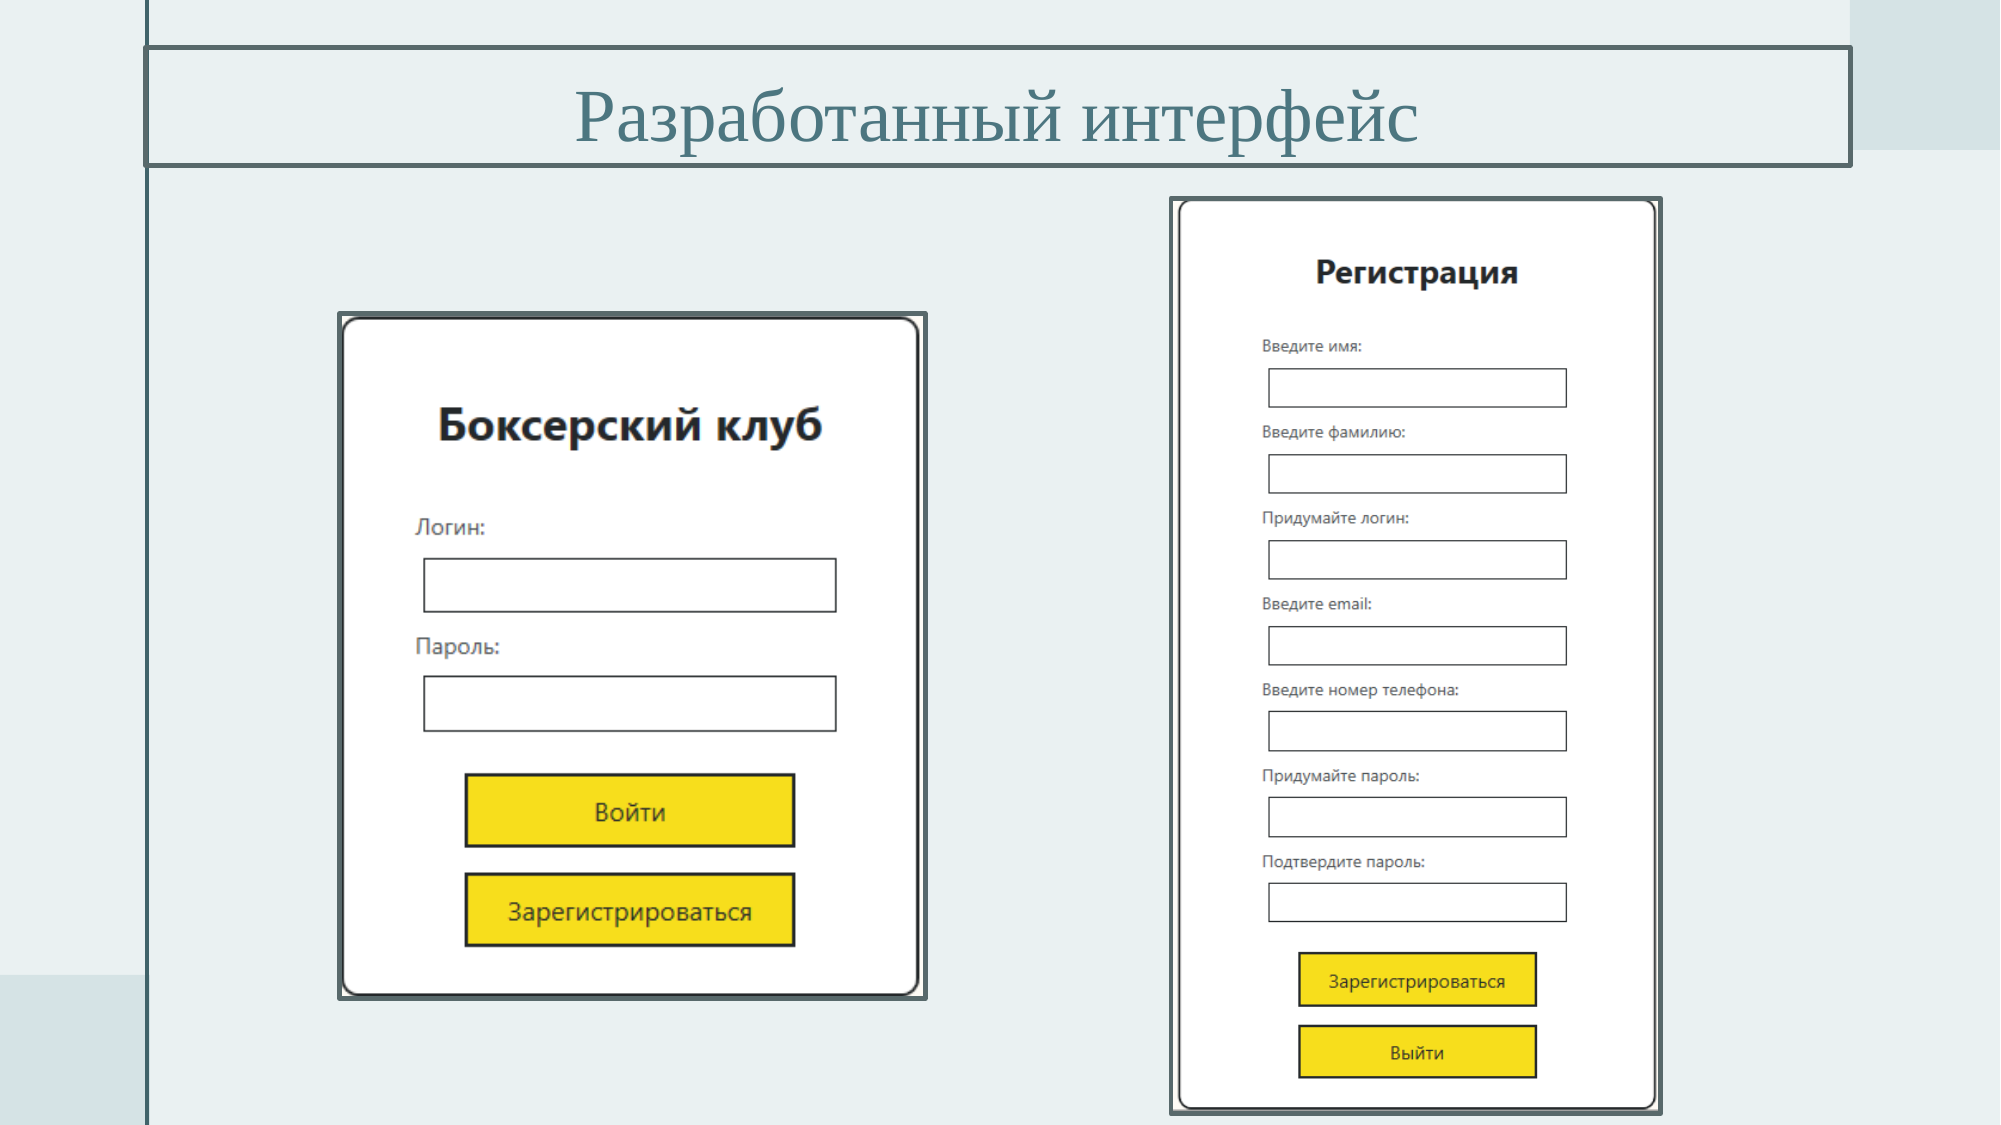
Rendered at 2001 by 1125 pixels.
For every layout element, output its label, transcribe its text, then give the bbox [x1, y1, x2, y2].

picture [341, 315, 923, 997]
title Разработанный интерфейс [145, 47, 1851, 166]
picture [1173, 200, 1659, 1112]
